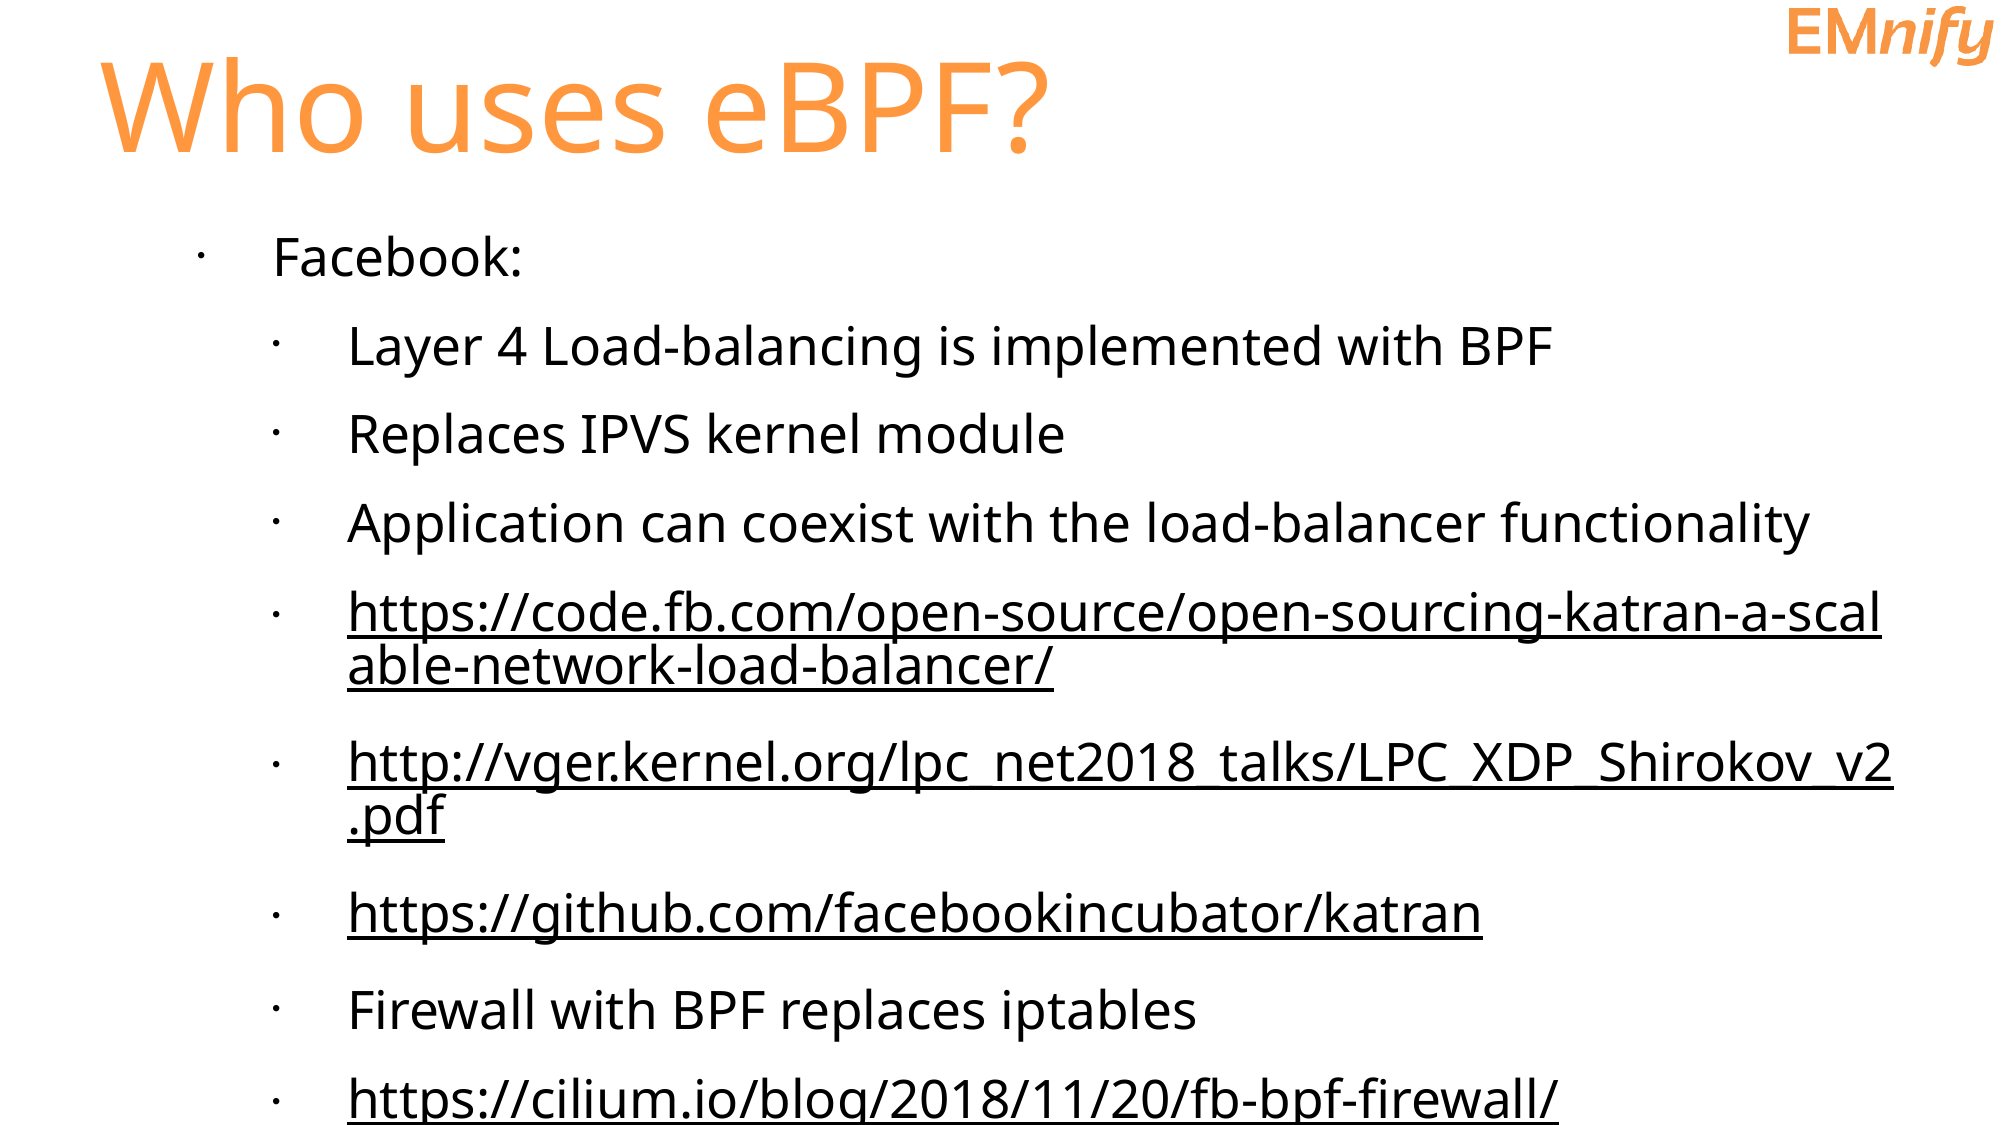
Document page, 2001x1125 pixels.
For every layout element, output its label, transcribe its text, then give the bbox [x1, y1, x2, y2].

picture [1789, 6, 1994, 67]
text_box Who uses eBPF? [99, 44, 1900, 180]
text_box Facebook: Layer 4 Load-balancing is implemented with BPF Replaces IPVS kernel module Application can coexist with the load-balancer functionality https://code.fb.com/open-source/open-sourcing-katran-a-scalable-network-load-balancer/ http://vger.kernel.org/lpc_net2018_talks/LPC_XDP_Shirokov_v2.pdf https://github.com/facebookincubator/katran Firewall with BPF replaces iptables https://cilium.io/blog/2018/11/20/fb-bpf-firewall/ [104, 223, 1905, 1036]
